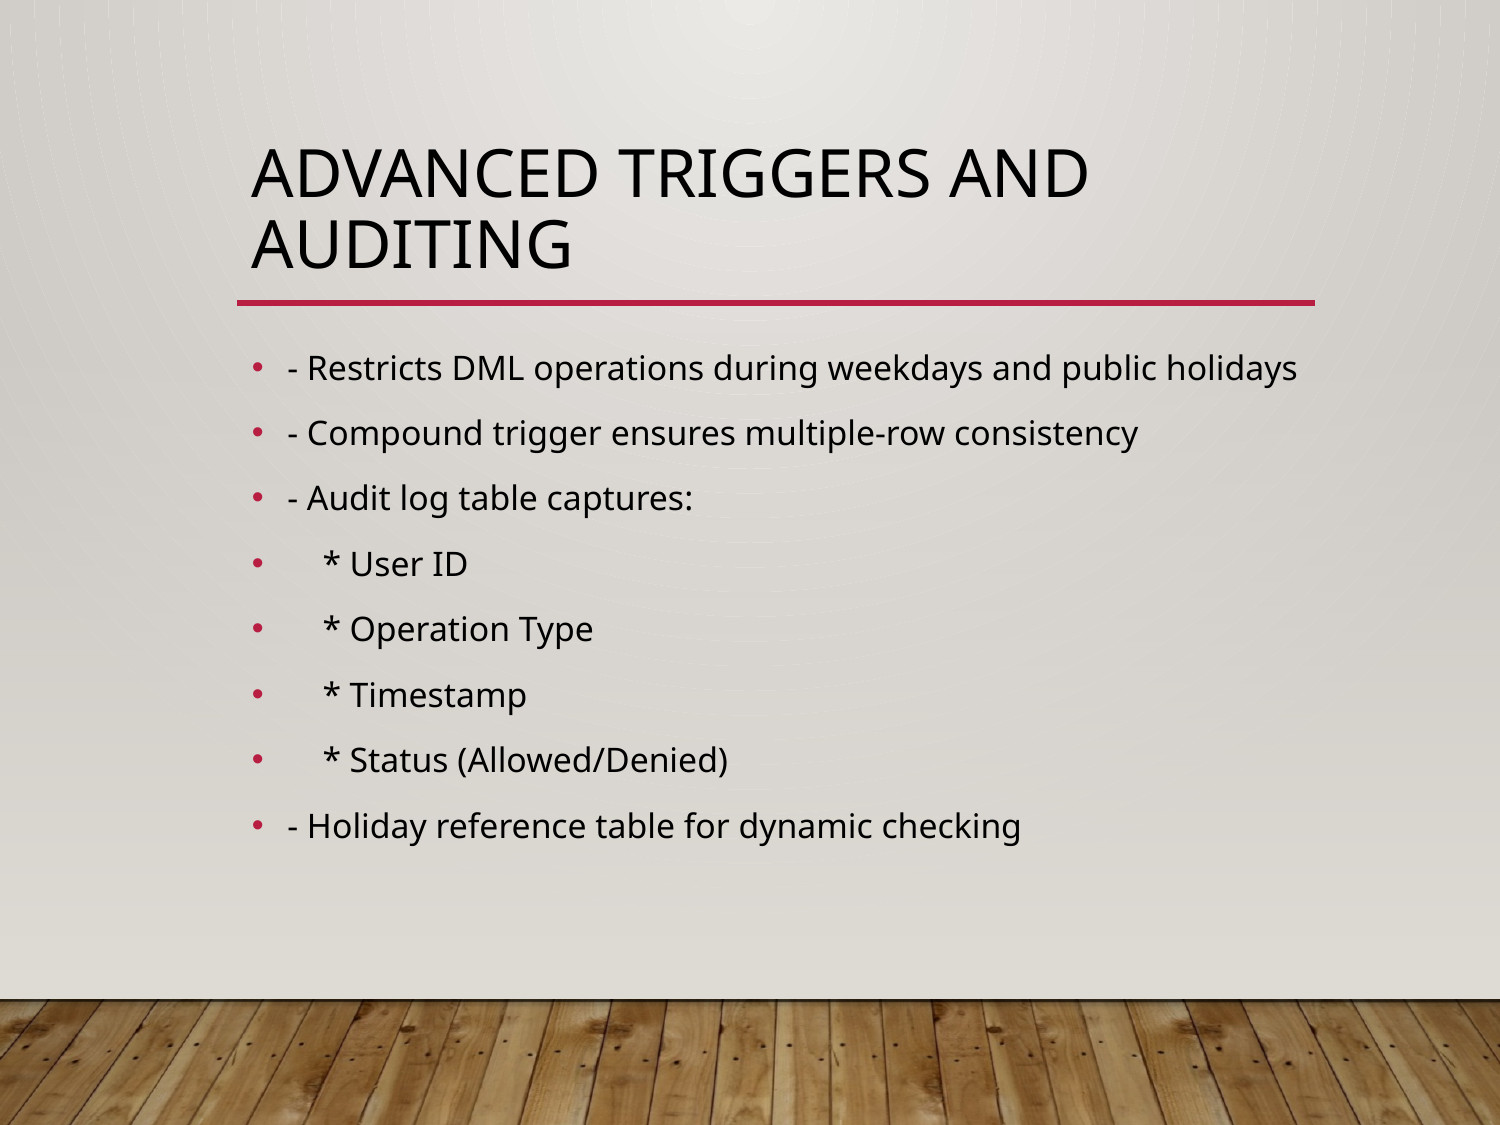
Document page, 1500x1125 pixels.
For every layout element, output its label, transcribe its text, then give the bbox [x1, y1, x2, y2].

list - Restricts DML operations during weekdays and public holidays - Compound trigger ensures multiple-row consistency - Audit log table captures: * User ID * Operation Type * Timestamp * Status (Allowed/Denied) - Holiday reference table for dynamic checking [236, 330, 1315, 897]
title Advanced Triggers and Auditing [236, 131, 1315, 305]
picture [0, 999, 1500, 1125]
